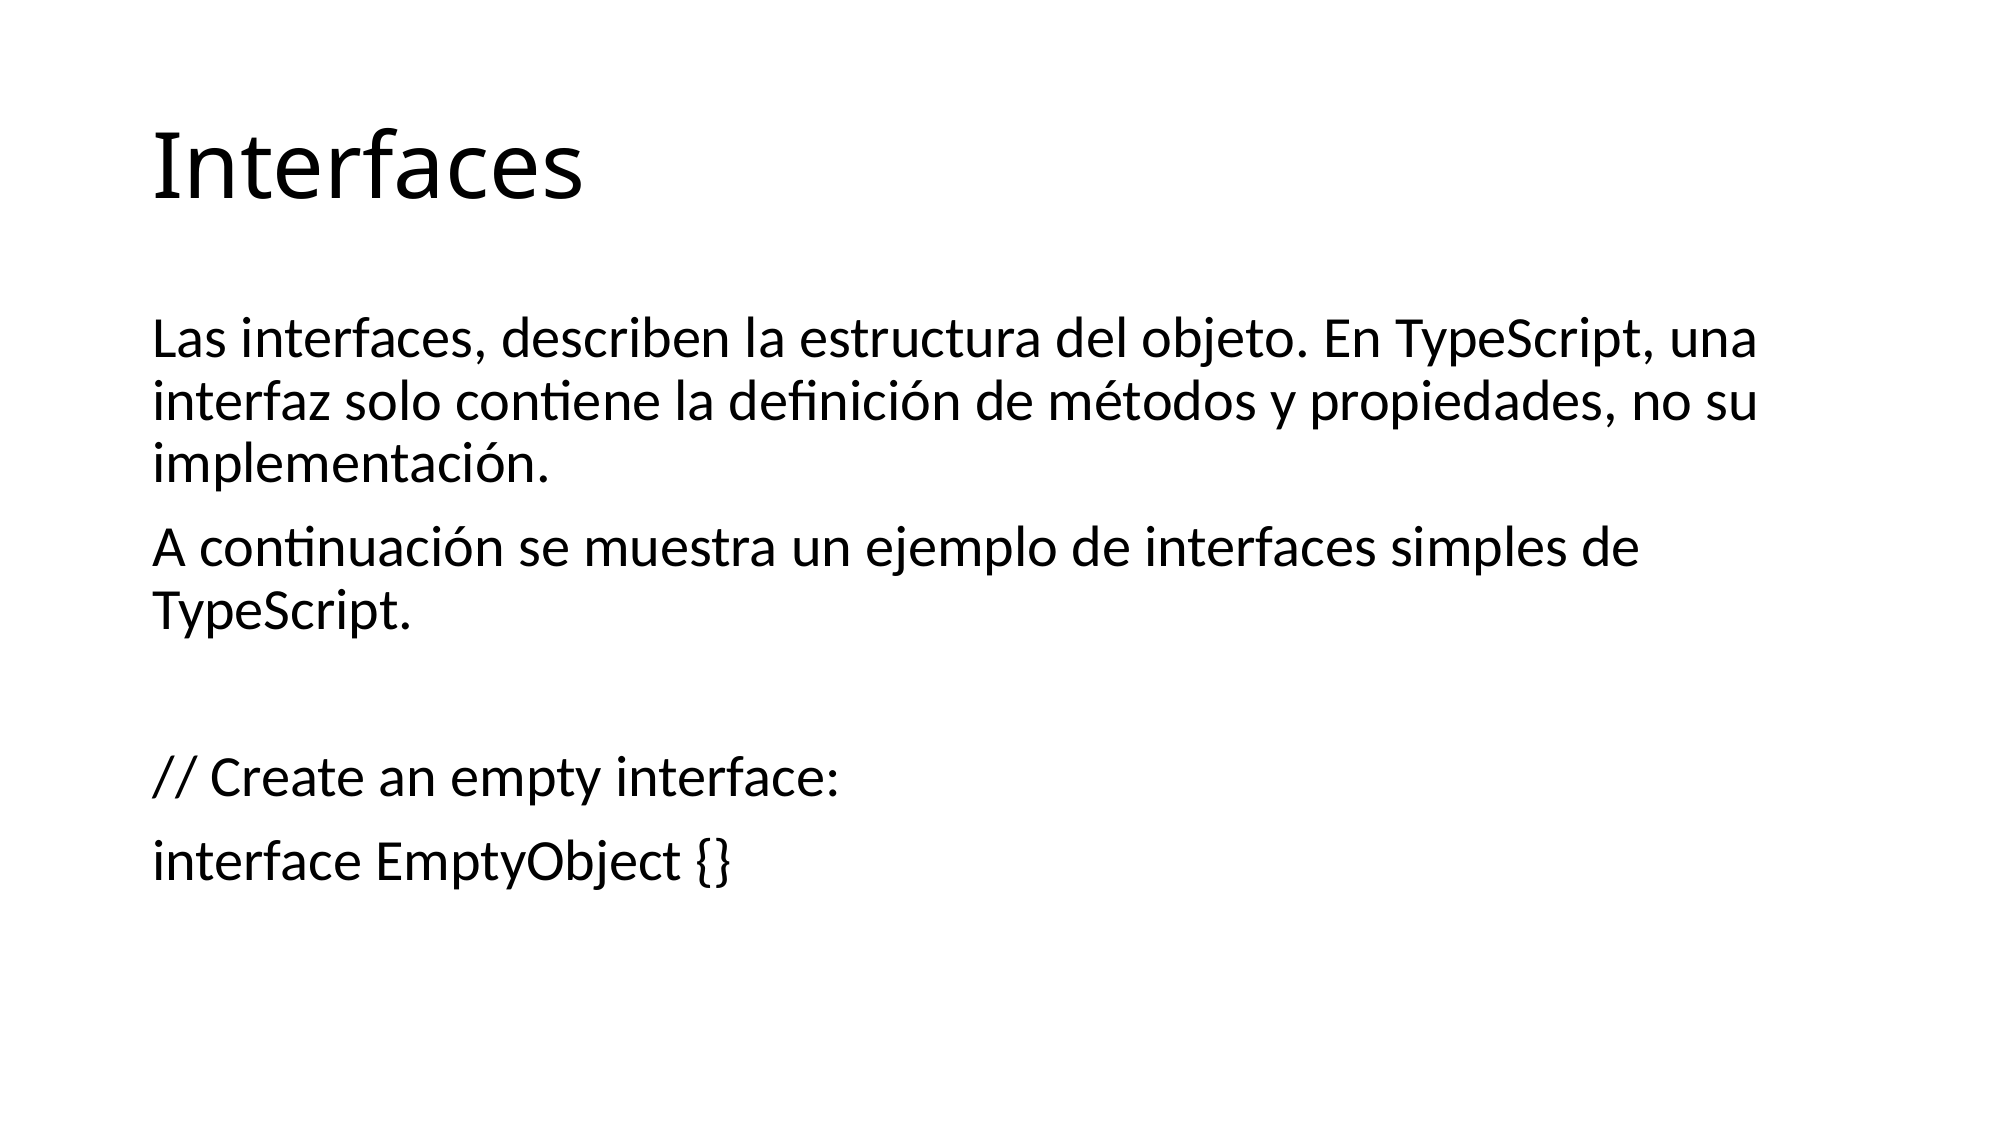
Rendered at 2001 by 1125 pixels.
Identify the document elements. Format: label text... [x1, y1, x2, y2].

list Las interfaces, describen la estructura del objeto. En TypeScript, una interfaz solo contiene la definición de métodos y propiedades, no su implementación. A continuación se muestra un ejemplo de interfaces simples de TypeScript. // Create an empty interface: interface EmptyObject {} [137, 299, 1863, 1014]
title Interfaces [137, 59, 1863, 278]
